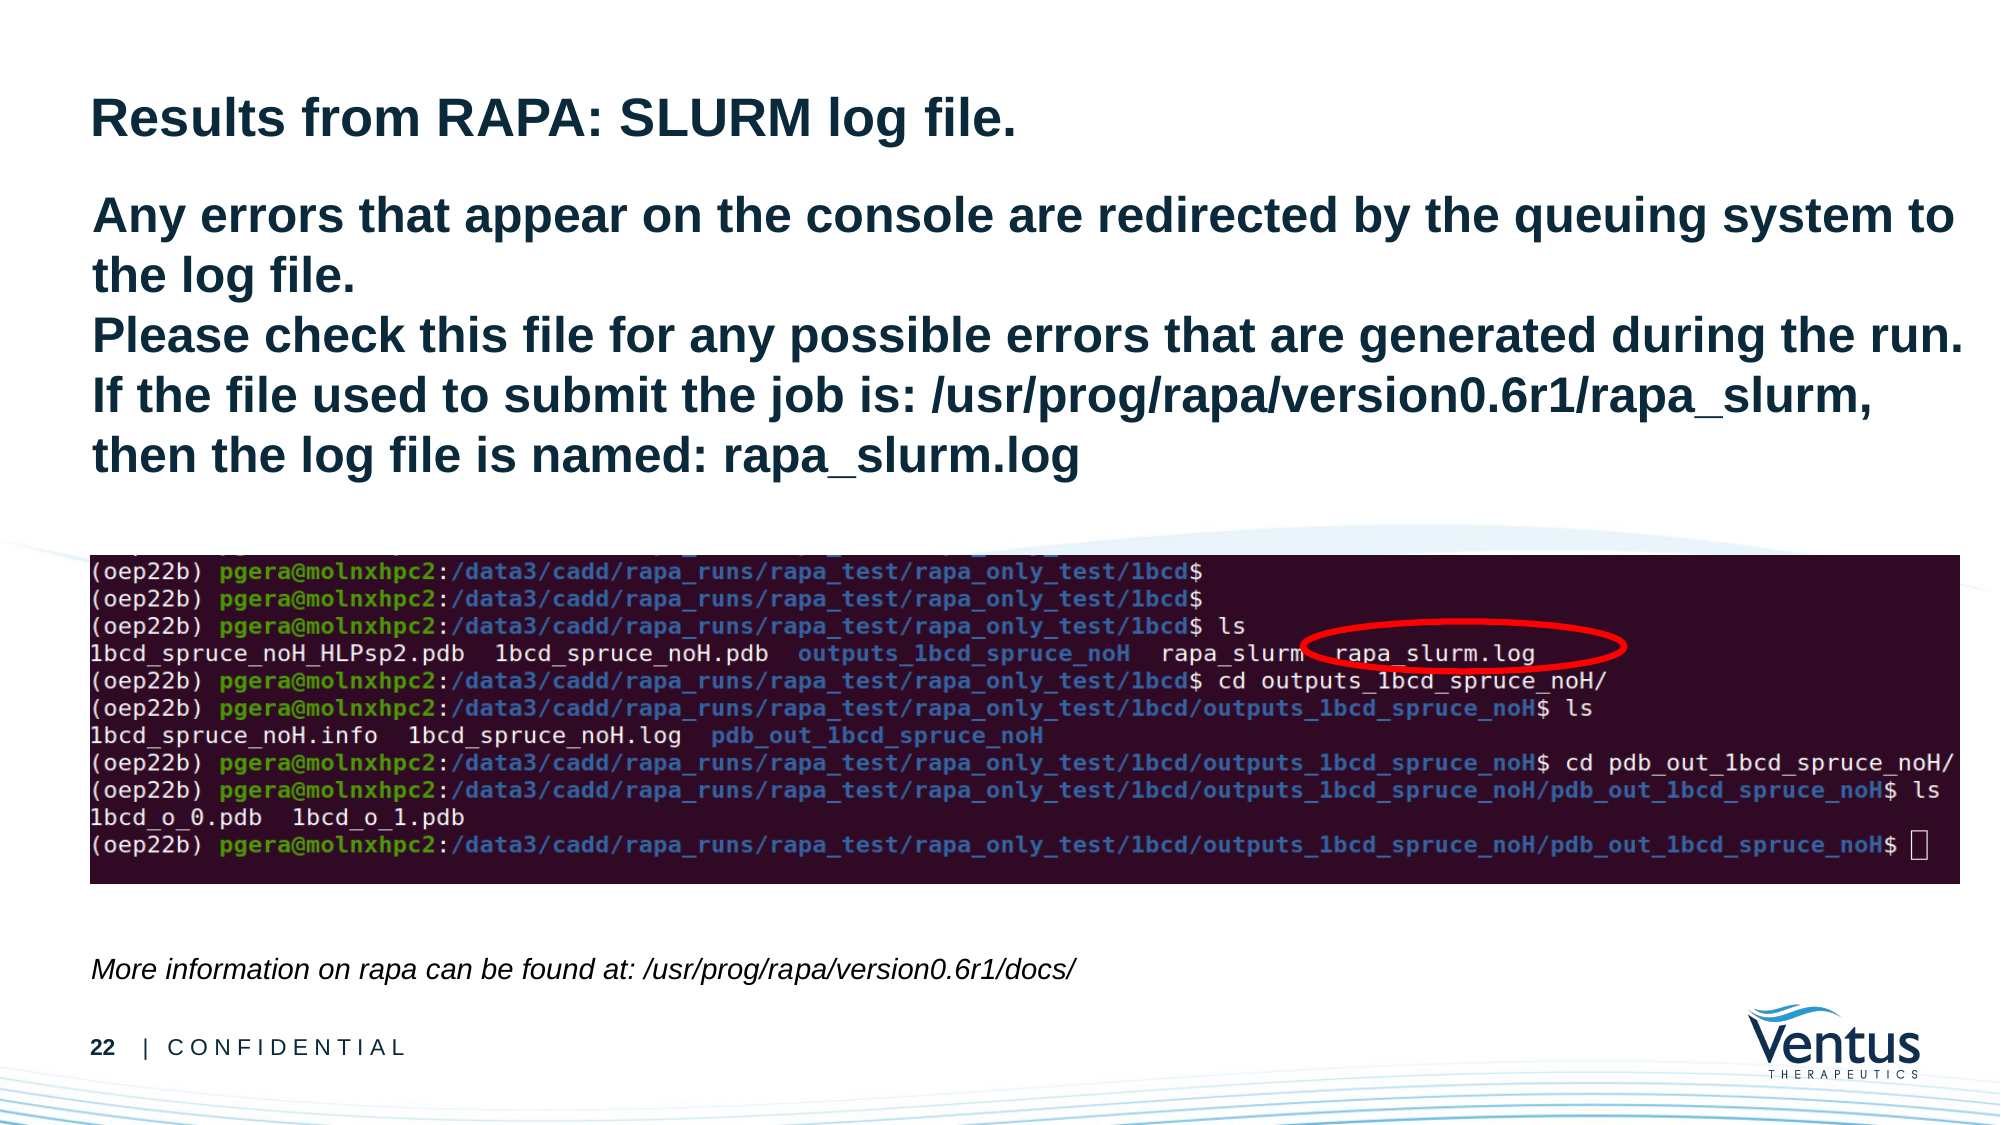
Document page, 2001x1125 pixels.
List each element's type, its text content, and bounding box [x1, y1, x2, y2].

title Results from RAPA: SLURM log file. [90, 82, 1921, 218]
list Any errors that appear on the console are redirected by the queuing system to the log file. Please check this file for any possible errors that are generated during the run. If the file used to submit the job is: /usr/prog/rapa/version0.6r1/rapa_slurm, then the log file is named: rapa_slurm.log [90, 182, 1986, 511]
text_box More information on rapa can be found at: /usr/prog/rapa/version0.6r1/docs/ [0, 943, 1739, 993]
picture [0, 0, 2001, 1125]
slide_number 22 [90, 1012, 143, 1080]
footer | CONFIDENTIAL [143, 1012, 443, 1080]
